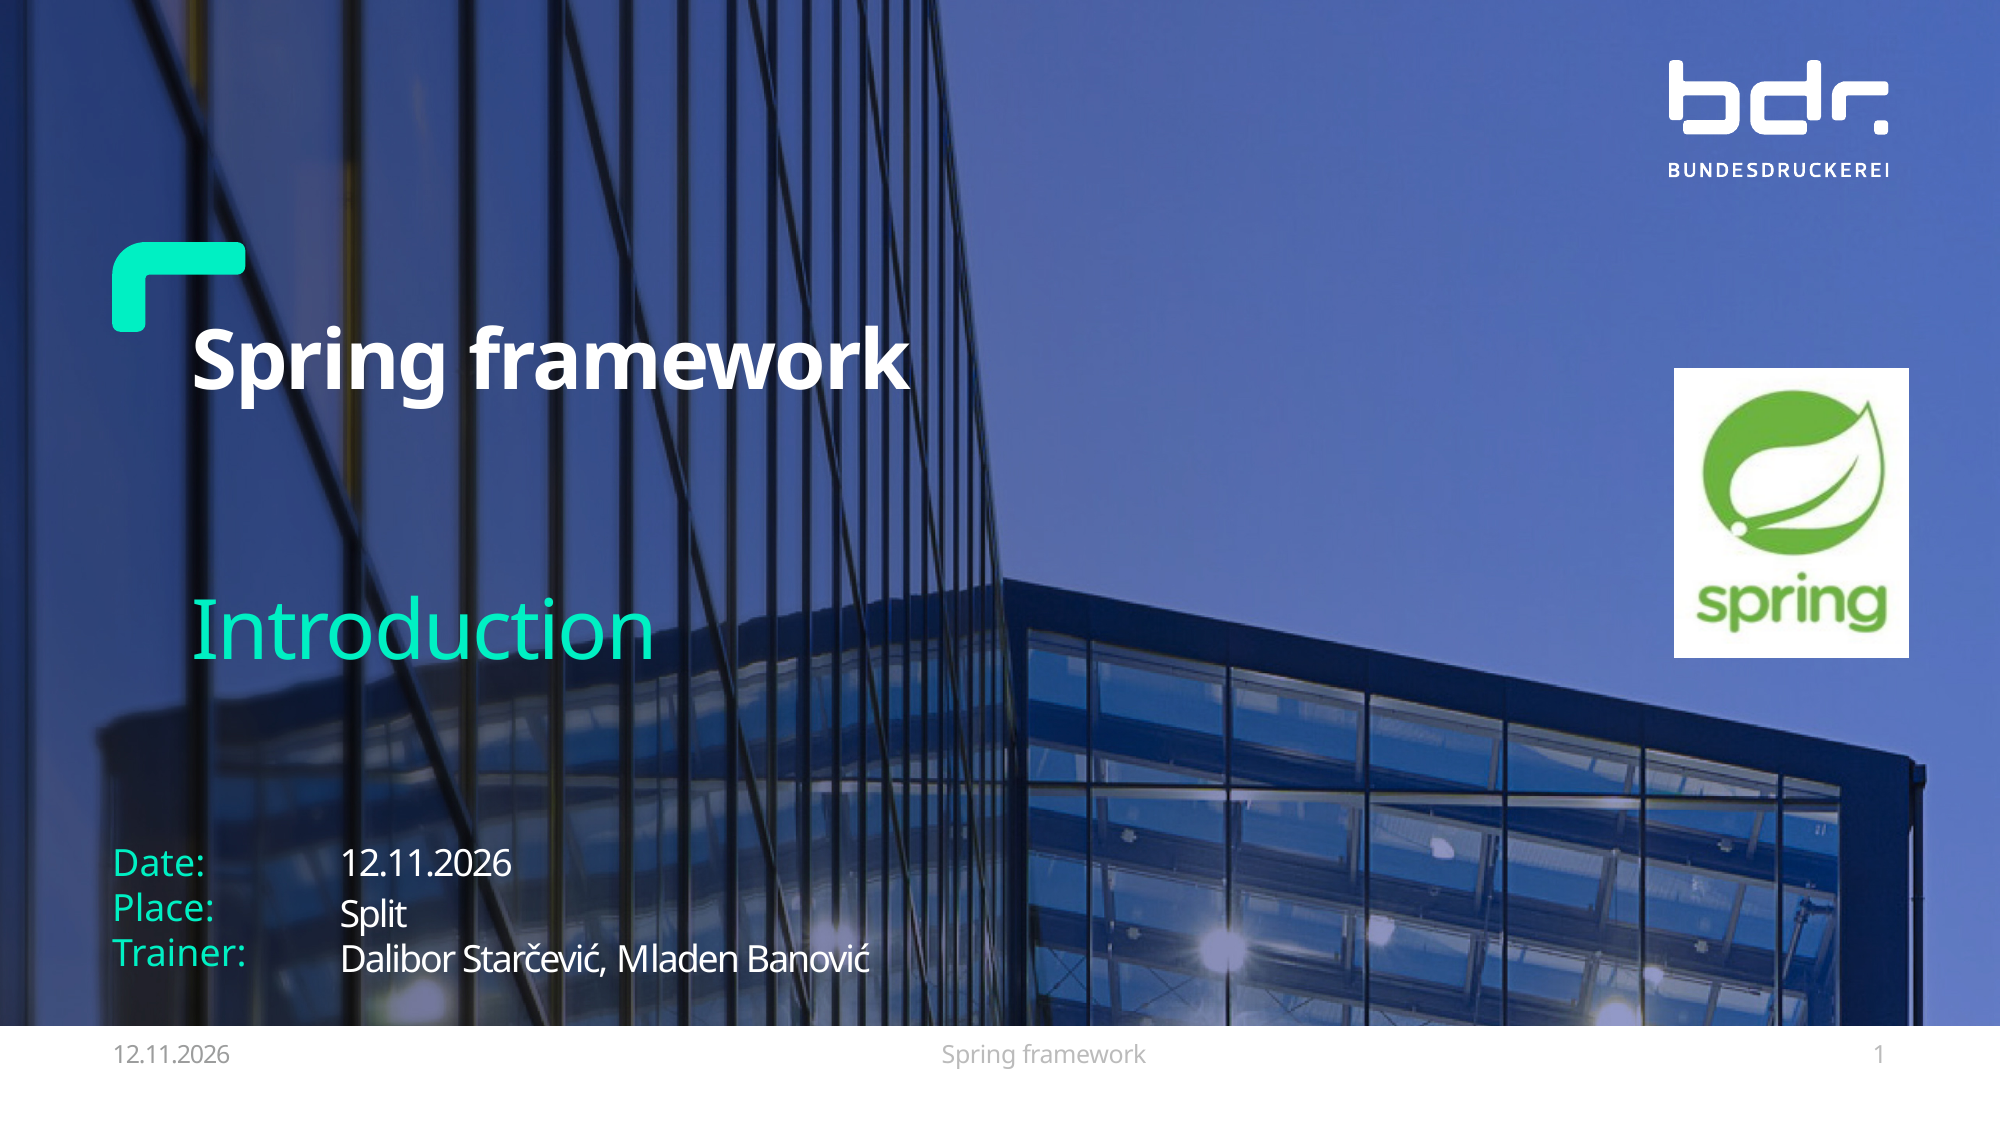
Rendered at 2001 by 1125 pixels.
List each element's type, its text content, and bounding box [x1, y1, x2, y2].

footer Spring framework [272, 1035, 1816, 1077]
slide_number 1 [1816, 1035, 1887, 1077]
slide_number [112, 1035, 272, 1077]
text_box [1668, 60, 1889, 178]
picture [0, 0, 2000, 1026]
